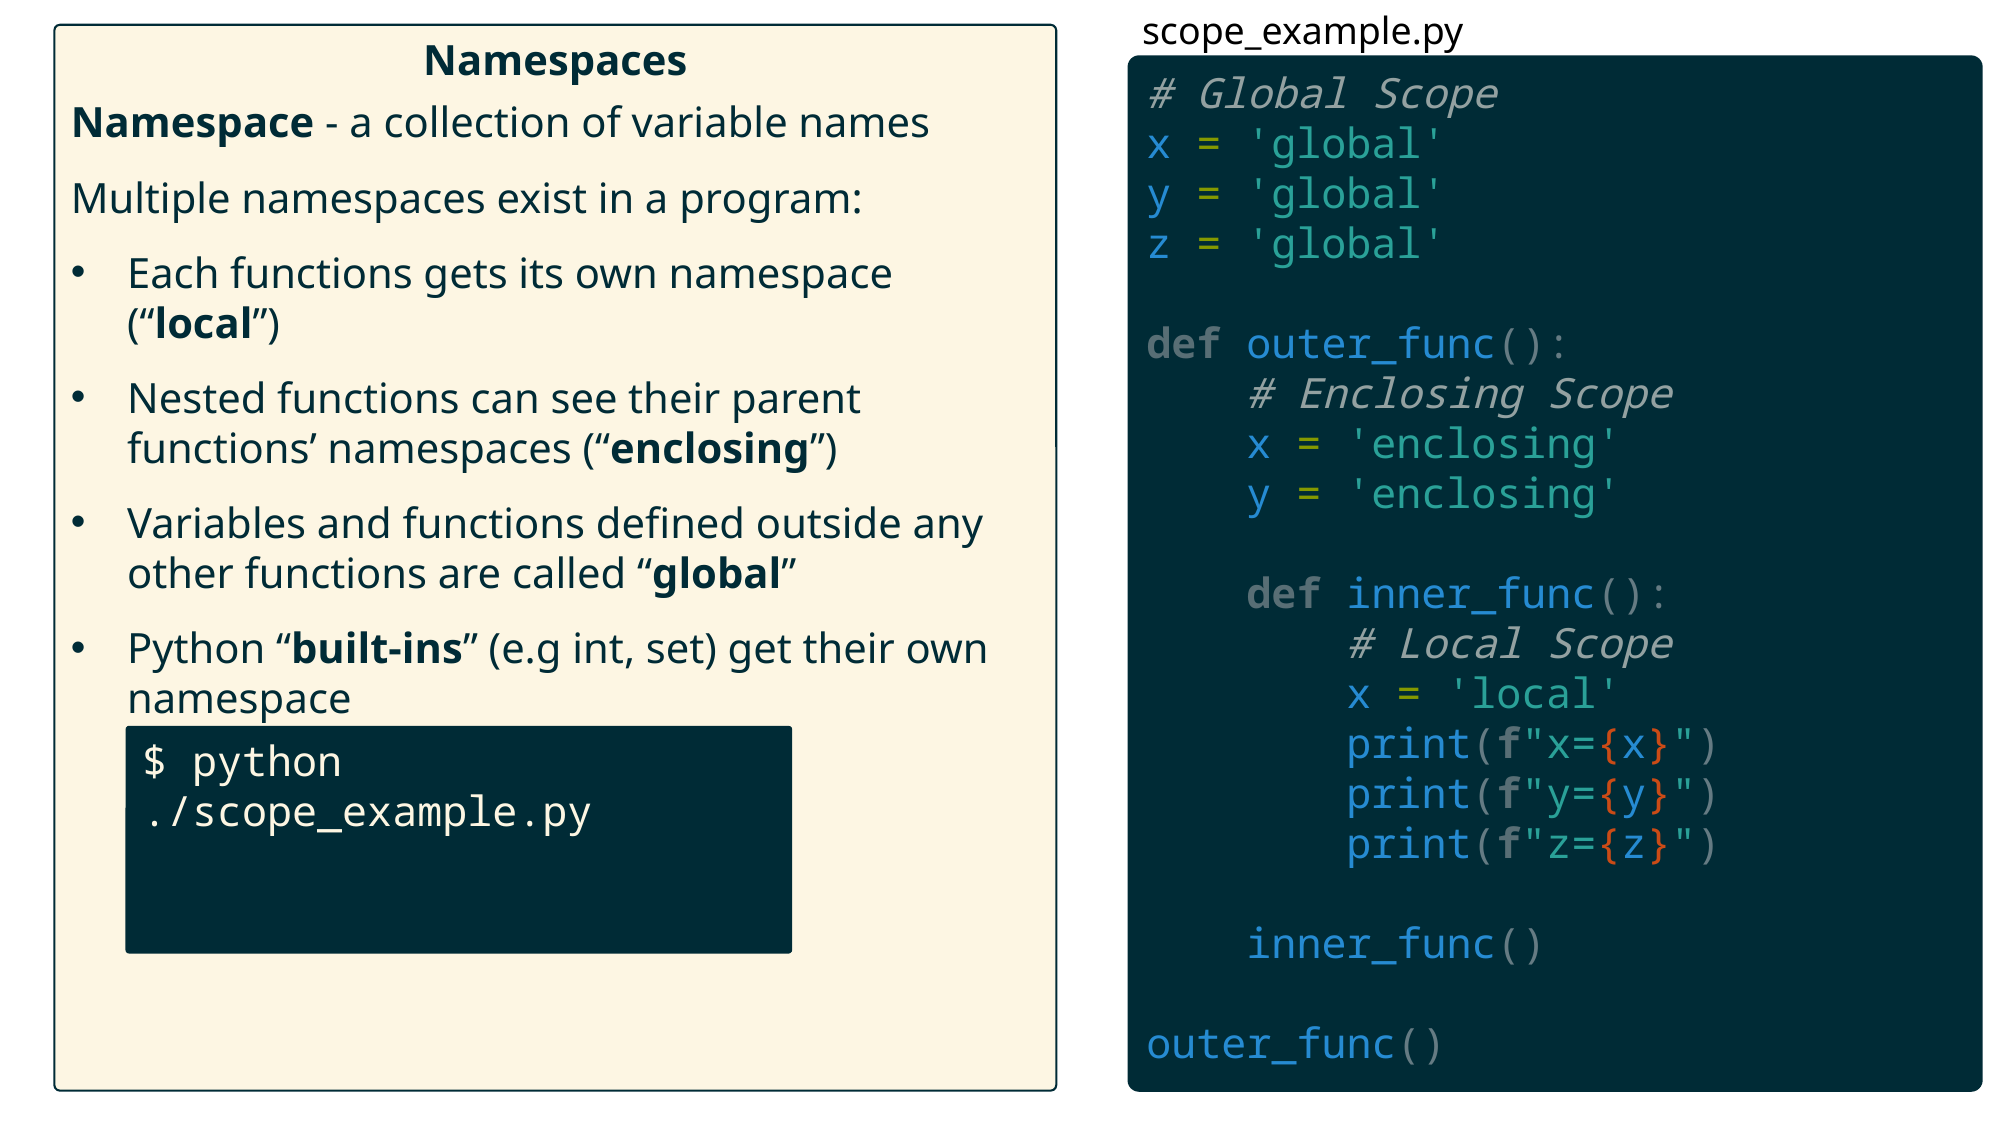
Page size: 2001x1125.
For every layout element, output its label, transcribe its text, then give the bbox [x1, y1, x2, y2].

text_box $ python ./scope_example.py [124, 725, 793, 955]
text_box # Global Scope x = 'global' y = 'global' z = 'global' def outer_func(): # Enclosing Scope x = 'enclosing' y = 'enclosing' def inner_func(): # Local Scope x = 'local' print(f"x={x}") print(f"y={y}") print(f"z={z}") inner_func() outer_func() [1126, 54, 1984, 1093]
text_box scope_example.py [1127, 0, 1479, 60]
text_box Namespaces Namespace - a collection of variable names Multiple namespaces exist in a program: Each functions gets its own namespace (“local”) Nested functions can see their parent functions’ namespaces (“enclosing”) Variables and functions defined outside any other functions are called “global” Python “built-ins” (e.g int, set) get their own namespace [52, 23, 1058, 1093]
